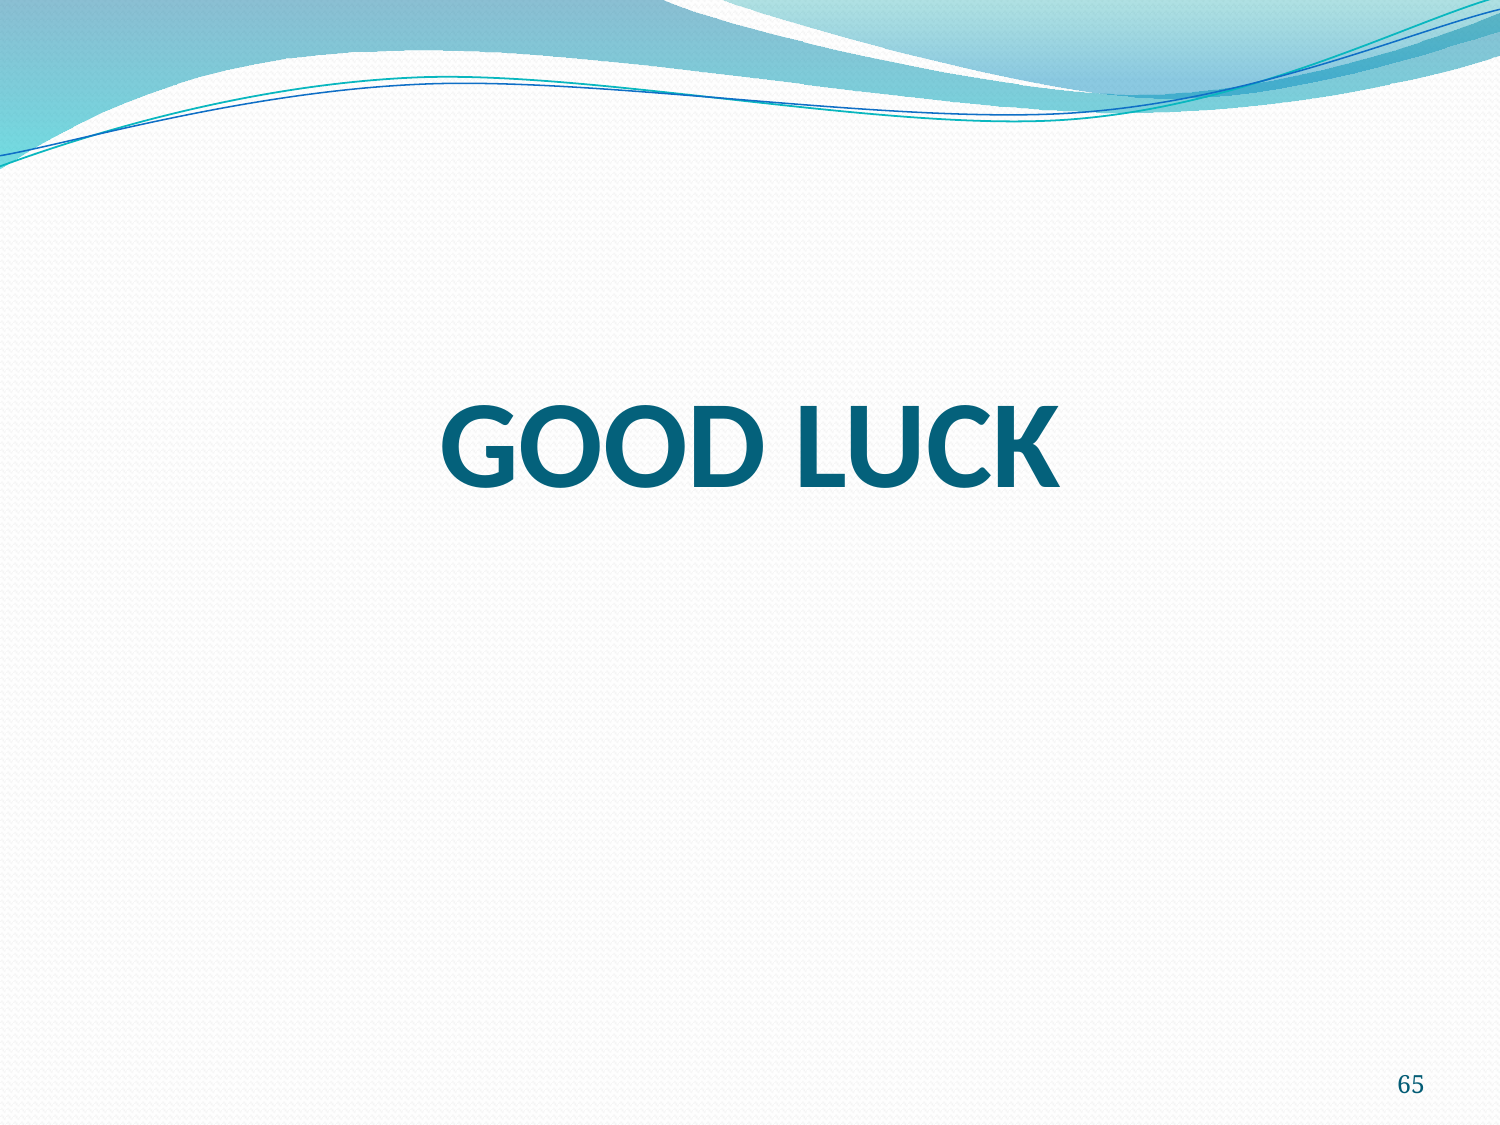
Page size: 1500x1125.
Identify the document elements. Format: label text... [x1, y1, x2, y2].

slide_number 65 [1299, 1042, 1425, 1103]
title GOOD LUCK [75, 115, 1425, 513]
